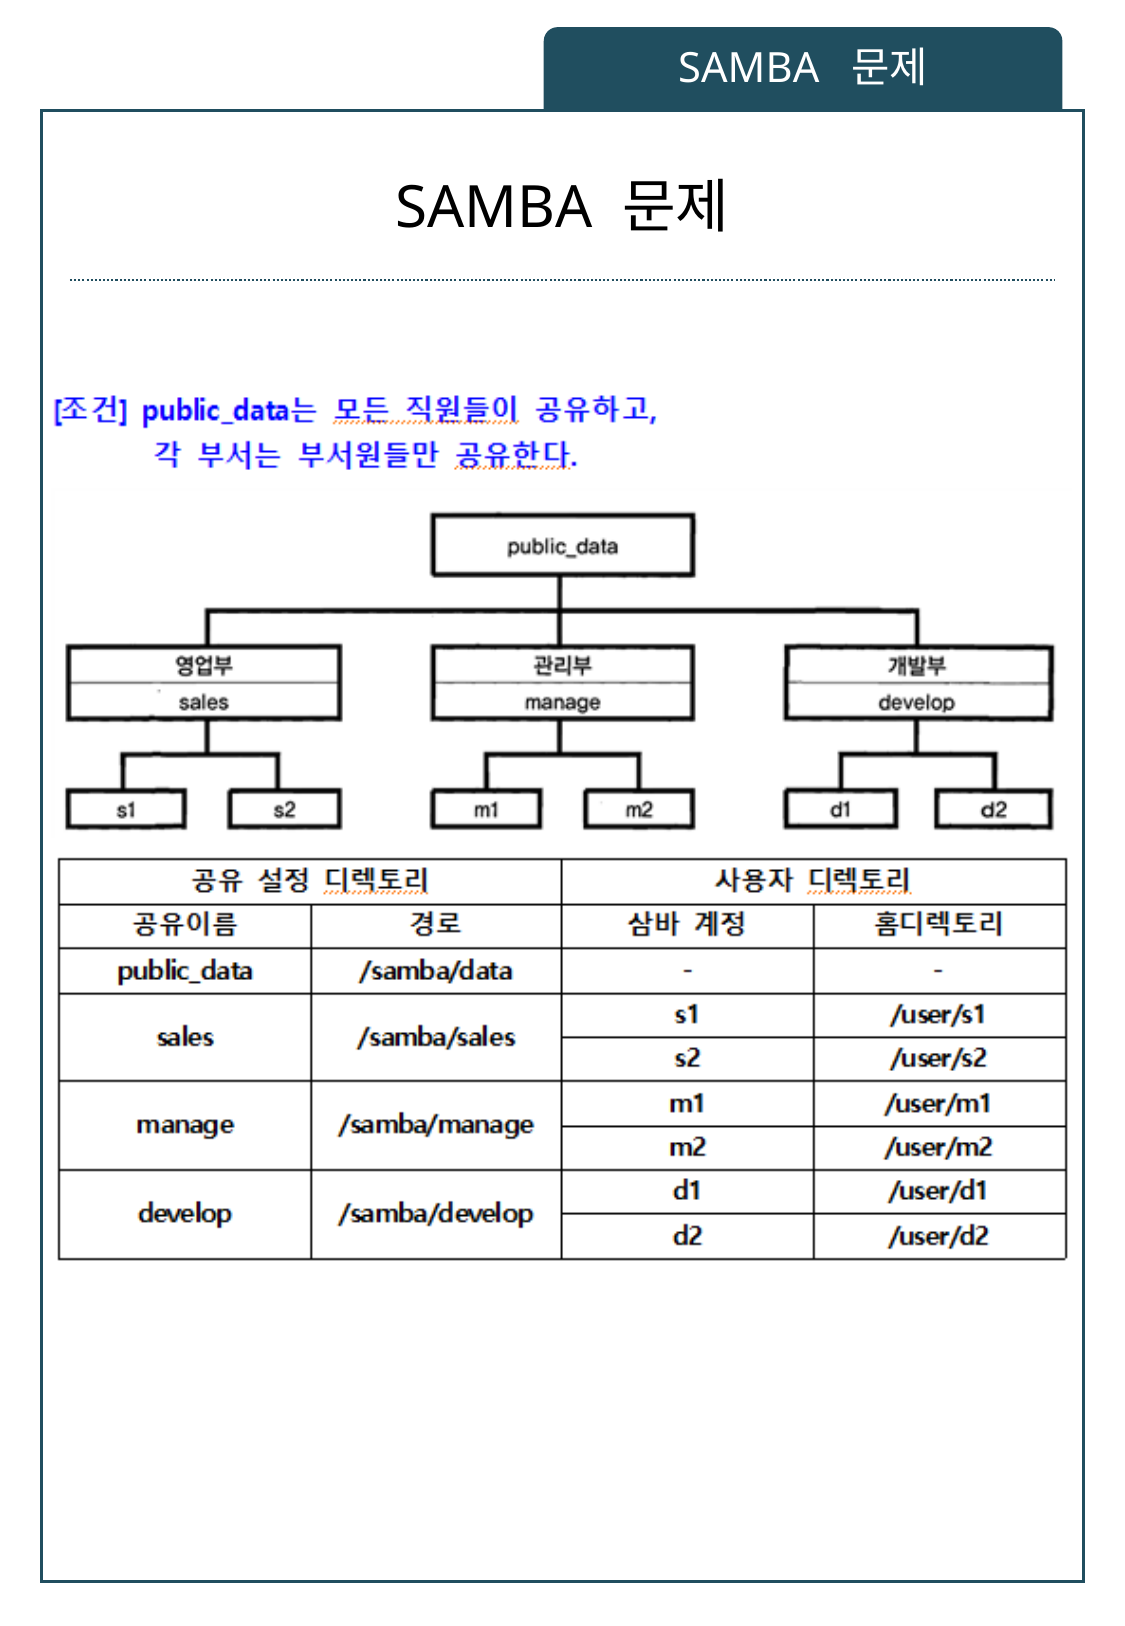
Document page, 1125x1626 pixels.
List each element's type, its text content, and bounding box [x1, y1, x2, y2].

text_box SAMBA 문제 [560, 35, 1046, 103]
text_box [542, 26, 1064, 112]
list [49, 379, 1077, 1270]
text_box [41, 109, 1084, 1582]
title SAMBA 문제 [77, 150, 1048, 268]
